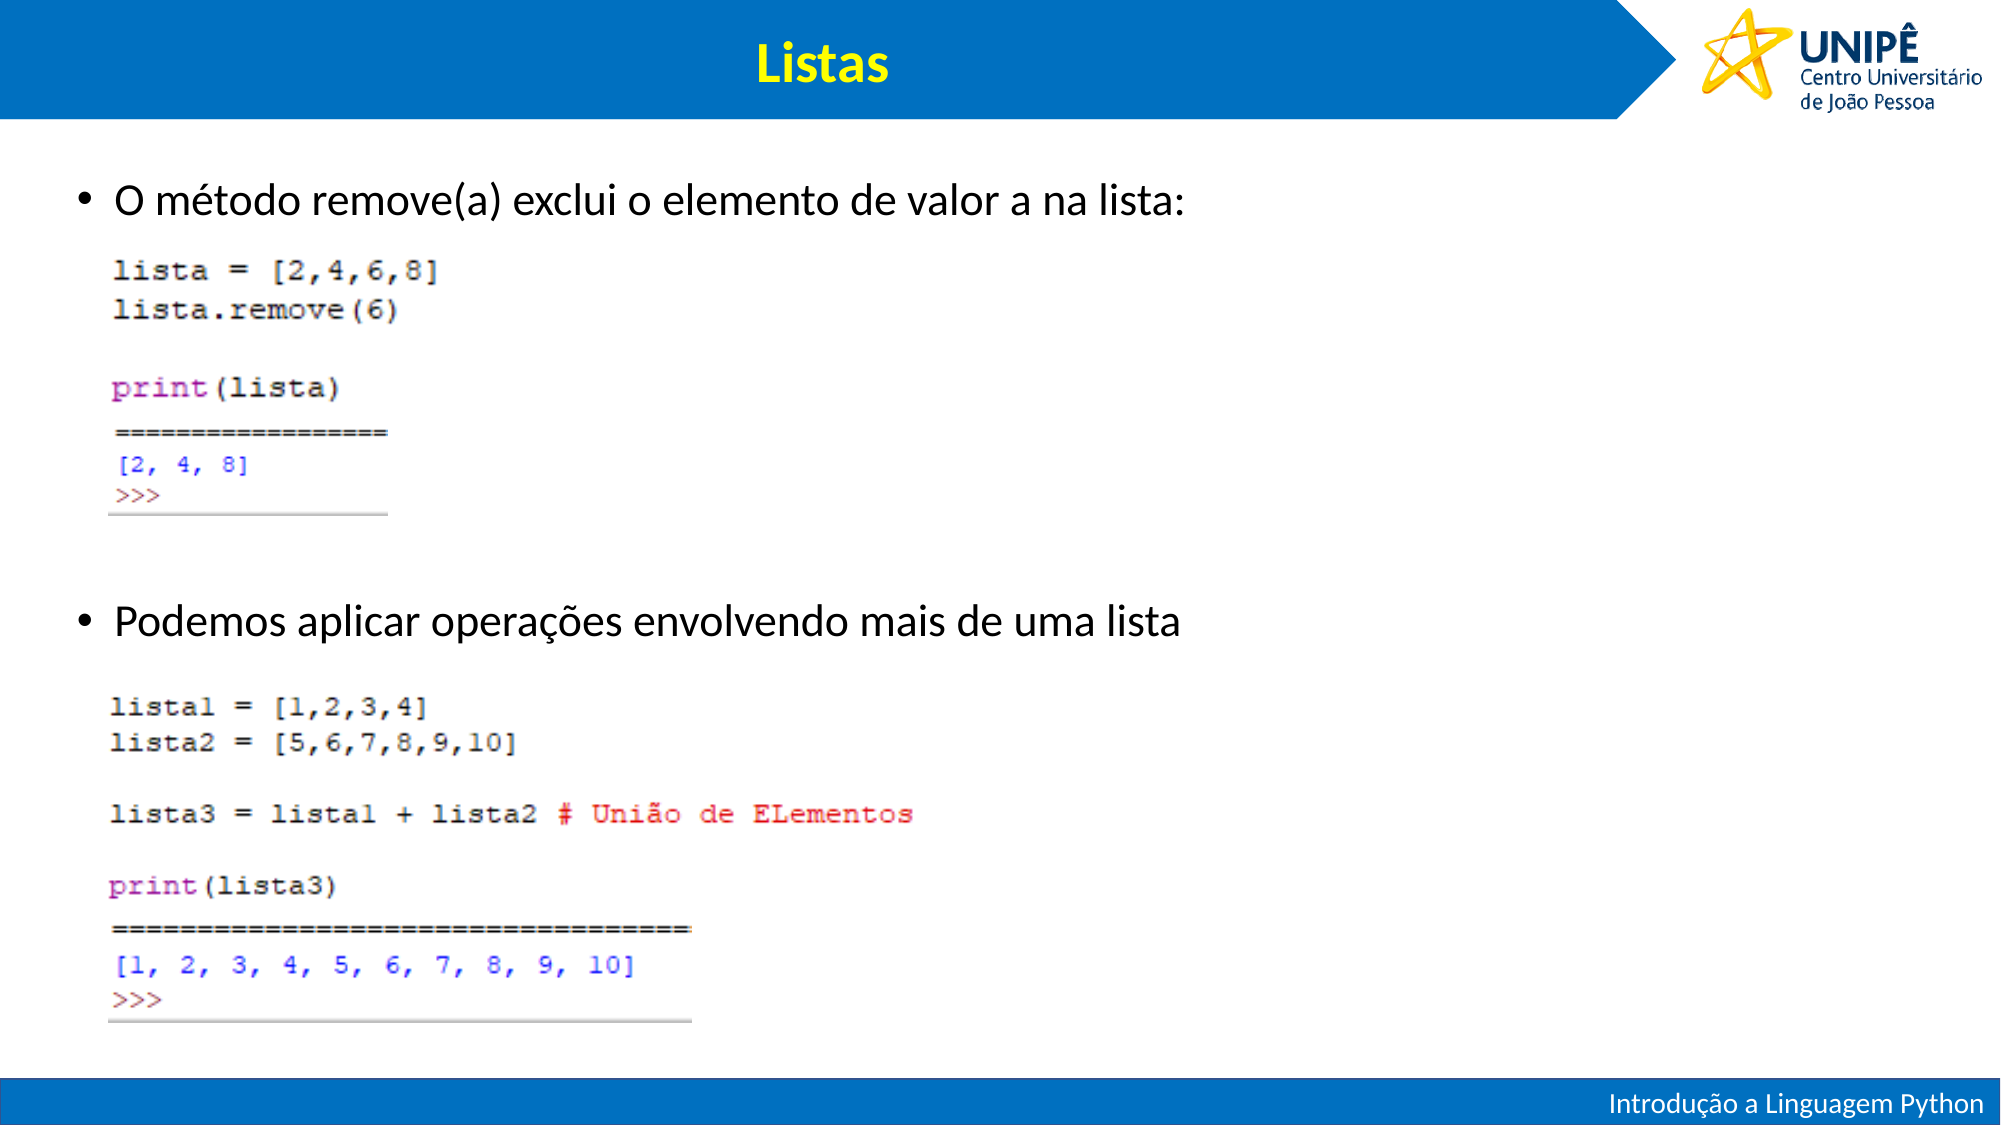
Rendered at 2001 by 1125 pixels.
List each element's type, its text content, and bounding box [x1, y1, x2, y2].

picture [1698, 0, 1987, 175]
text_box O método remove(a) exclui o elemento de valor a na lista: Podemos aplicar operações envolvendo mais de uma lista [61, 168, 1959, 1031]
text_box Listas [0, 0, 1677, 120]
picture [103, 244, 480, 412]
picture [103, 677, 953, 1023]
picture [108, 421, 389, 516]
